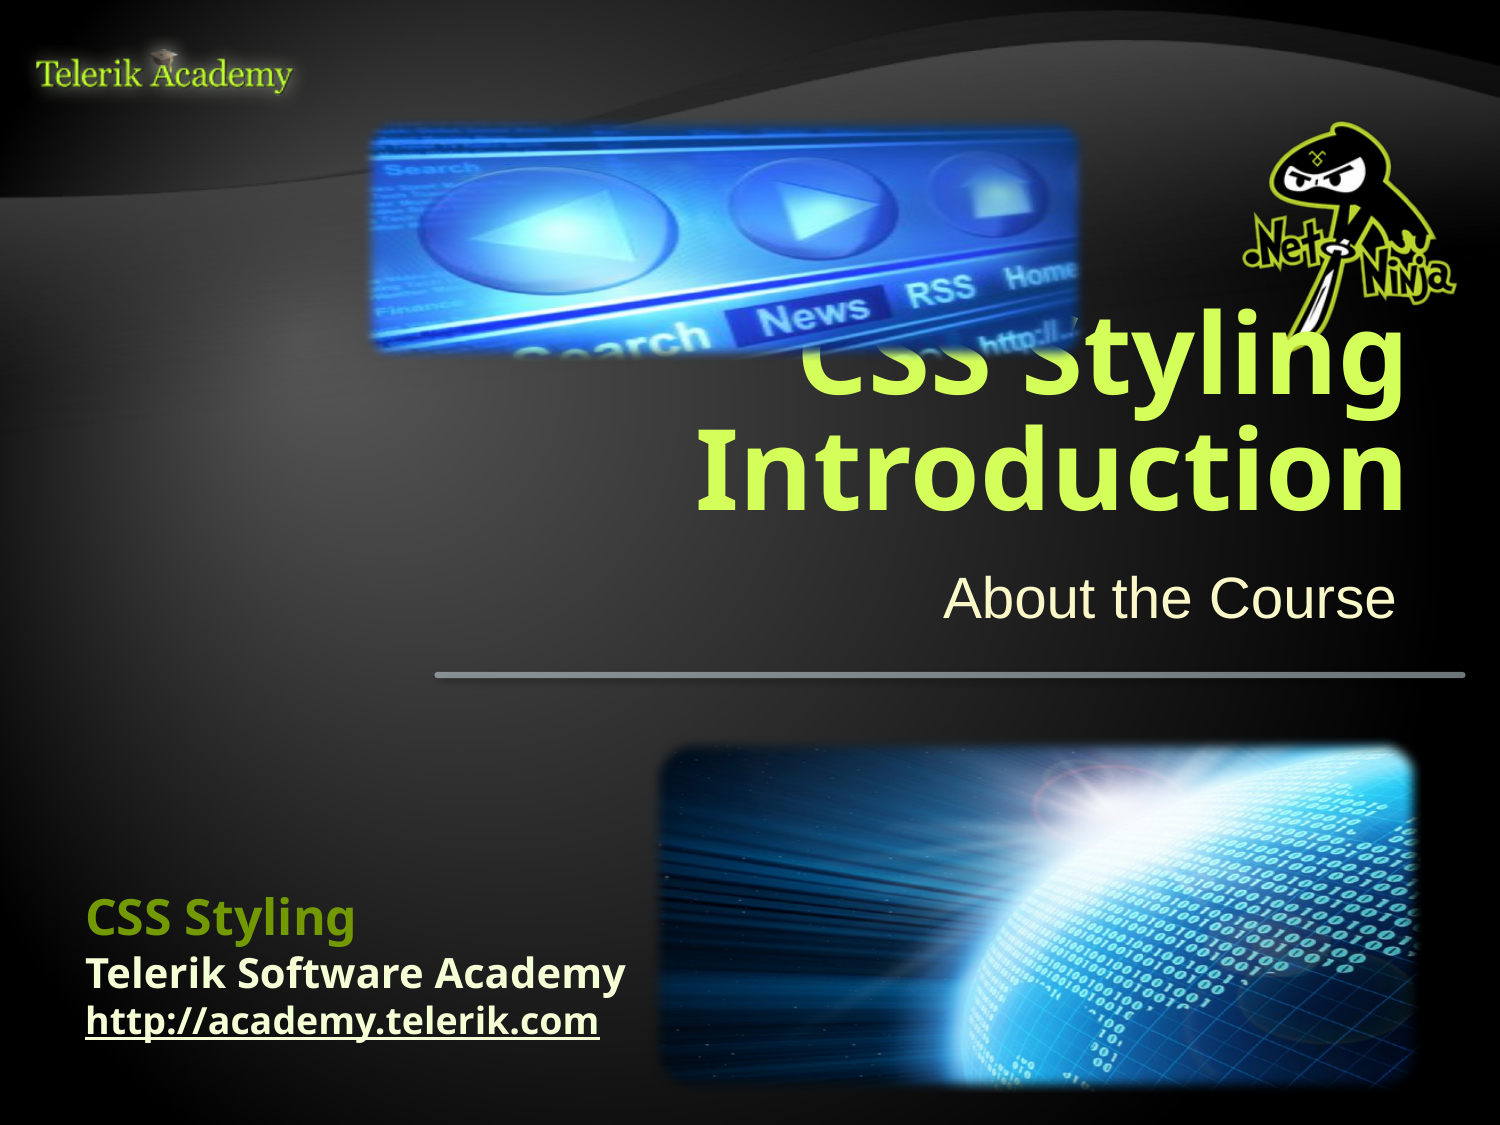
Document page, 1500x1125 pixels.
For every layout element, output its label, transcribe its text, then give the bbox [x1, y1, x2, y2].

picture [0, 0, 1500, 1125]
text_box http://academy.telerik.com [70, 989, 642, 1056]
text_box Telerik Software Academy [70, 953, 642, 989]
subtitle About the Course [75, 548, 1413, 642]
title CSS Styling Introduction [75, 283, 1425, 534]
text_box CSS Styling [70, 877, 642, 953]
